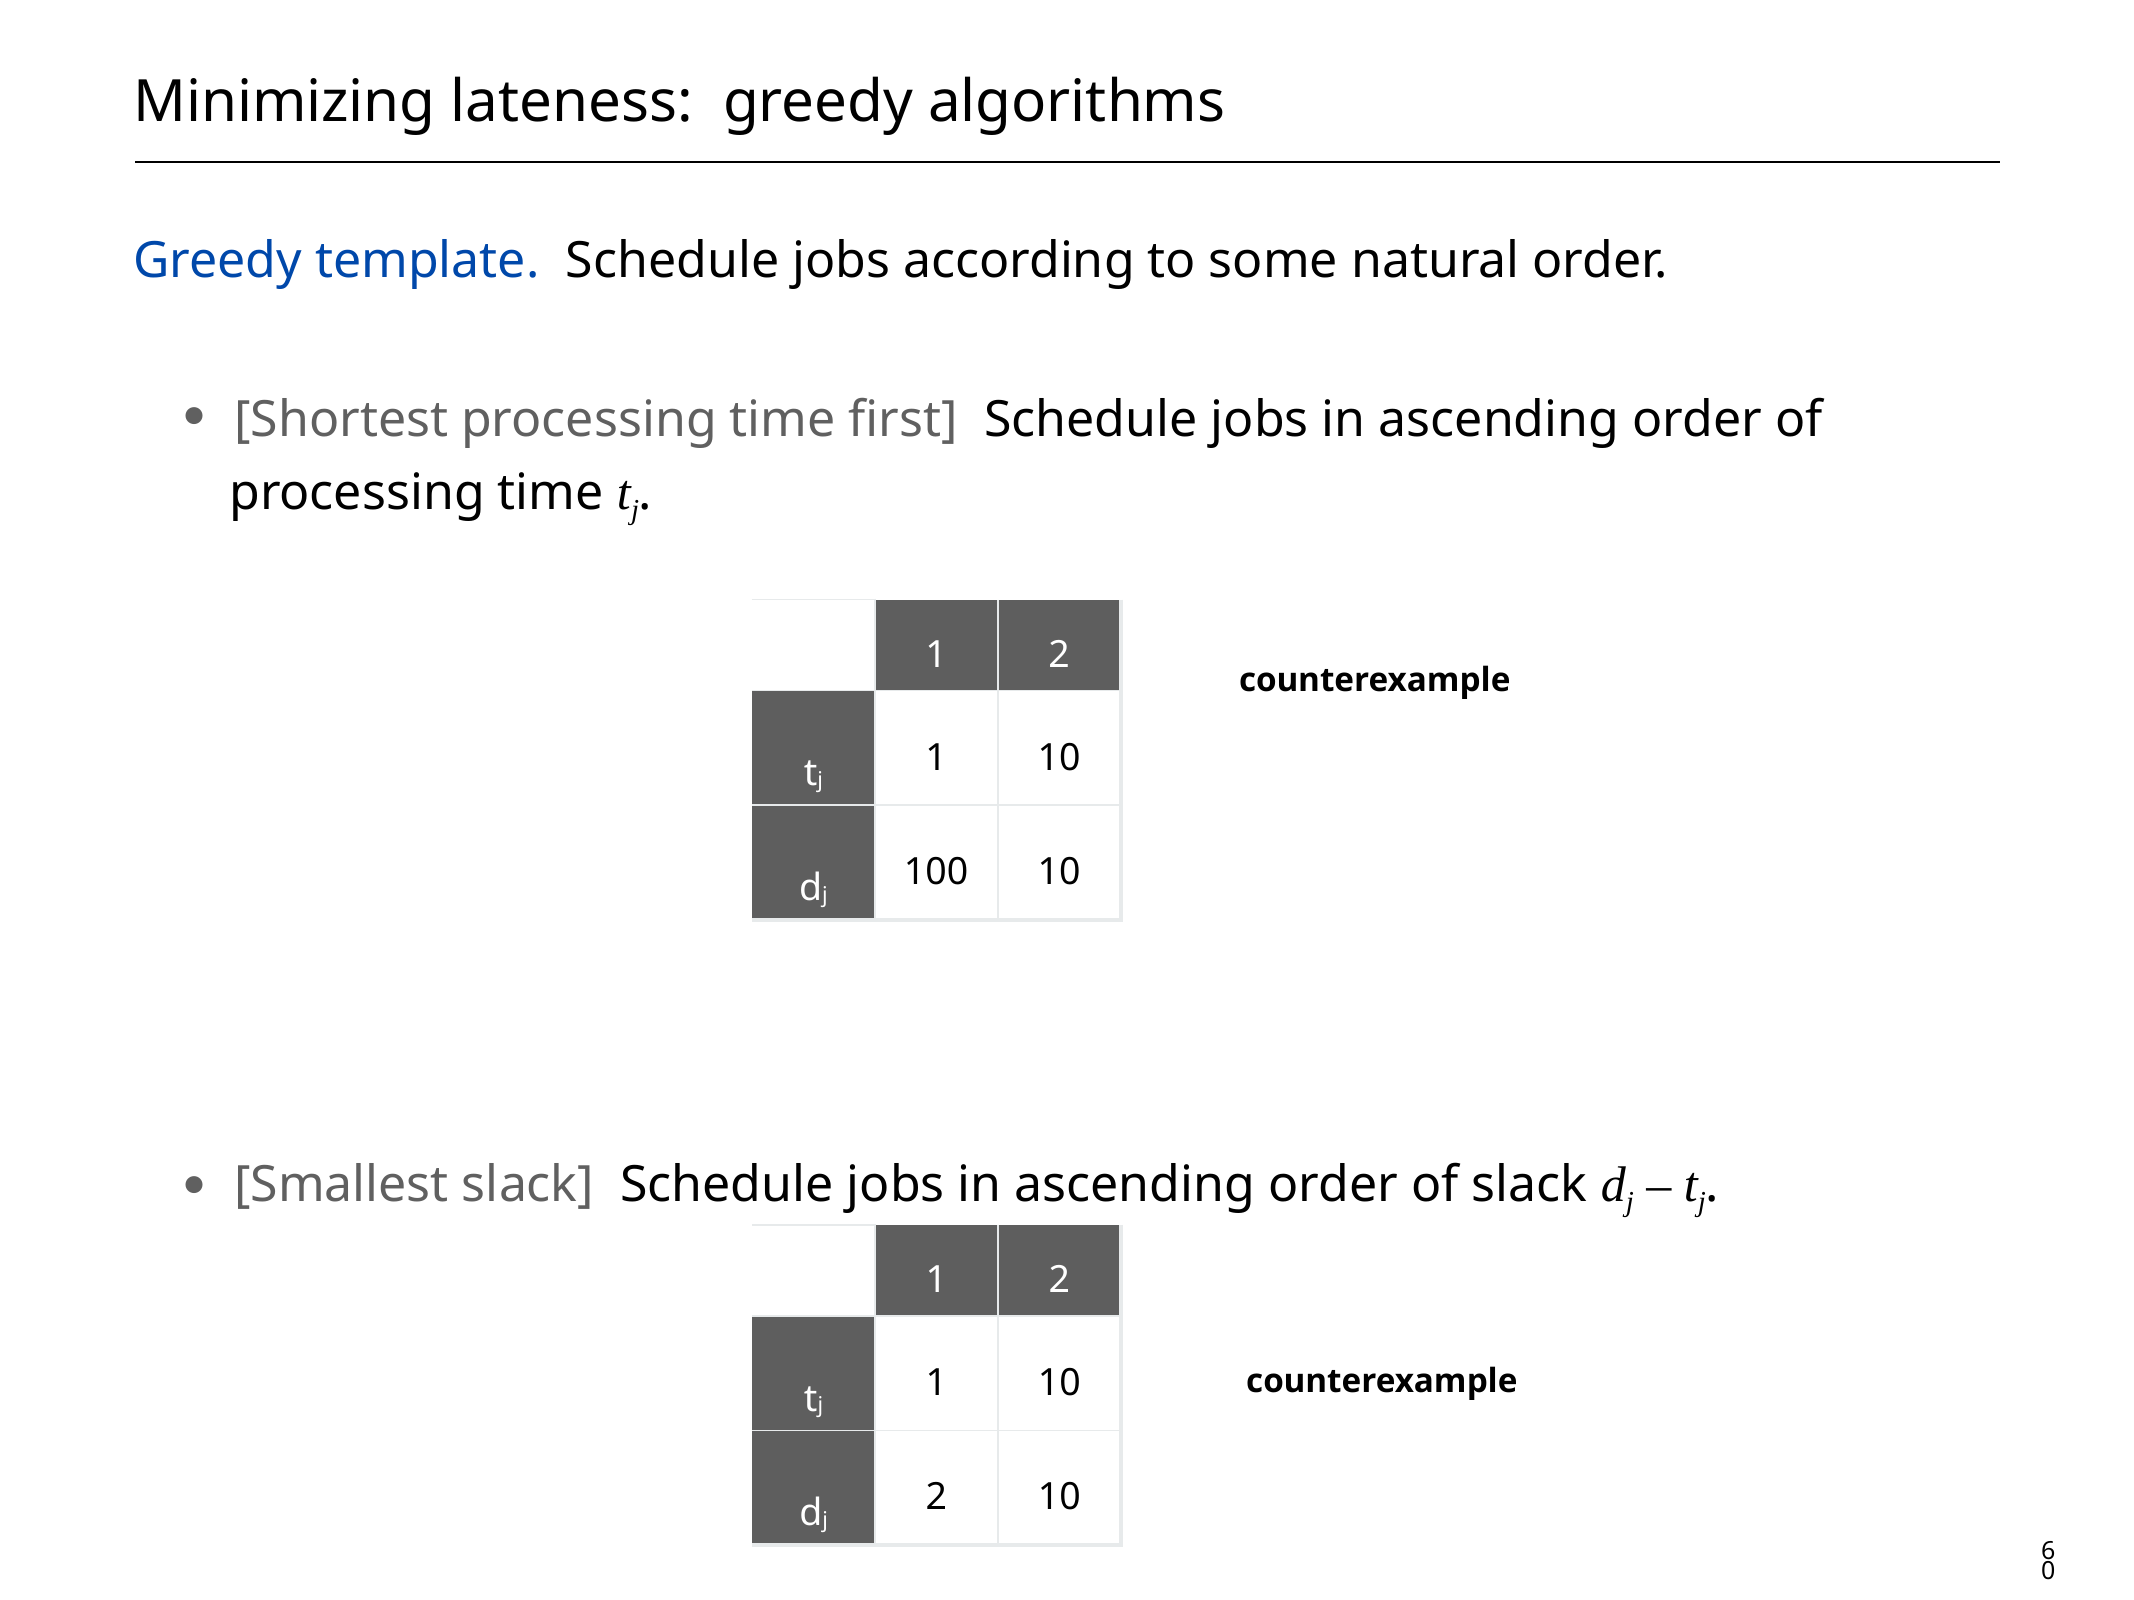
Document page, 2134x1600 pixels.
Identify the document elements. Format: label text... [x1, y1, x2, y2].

slide_number 60 [2034, 1532, 2066, 1570]
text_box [751, 599, 1514, 888]
title Minimizing lateness: greedy algorithms [132, 0, 2001, 134]
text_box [751, 1224, 1521, 1513]
list Greedy template. Schedule jobs according to some natural order. [Shortest processing time first] Schedule jobs in ascending order of processing time tj. [Smallest slack] Schedule jobs in ascending order of slack dj – tj. [132, 207, 2001, 1551]
